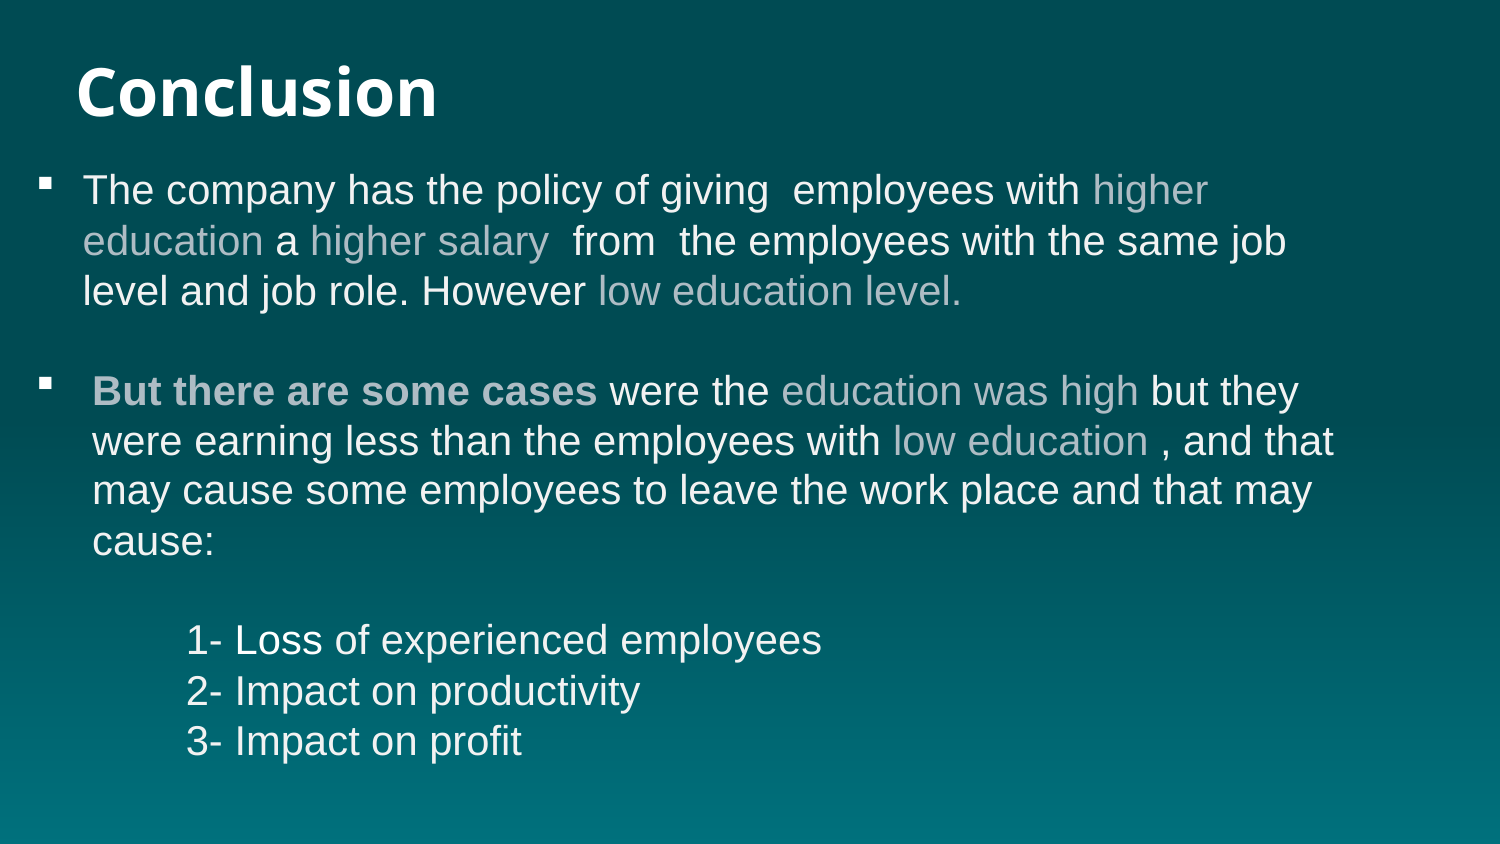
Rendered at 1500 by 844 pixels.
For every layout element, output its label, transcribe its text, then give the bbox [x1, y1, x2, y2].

text_box The company has the policy of giving employees with higher education a higher salary from the employees with the same job level and job role. However low education level. But there are some cases were the education was high but they were earning less than the employees with low education , and that may cause some employees to leave the work place and that may cause: 1- Loss of experienced employees 2- Impact on productivity 3- Impact on profit [20, 148, 1391, 810]
title Conclusion [60, 34, 1489, 145]
